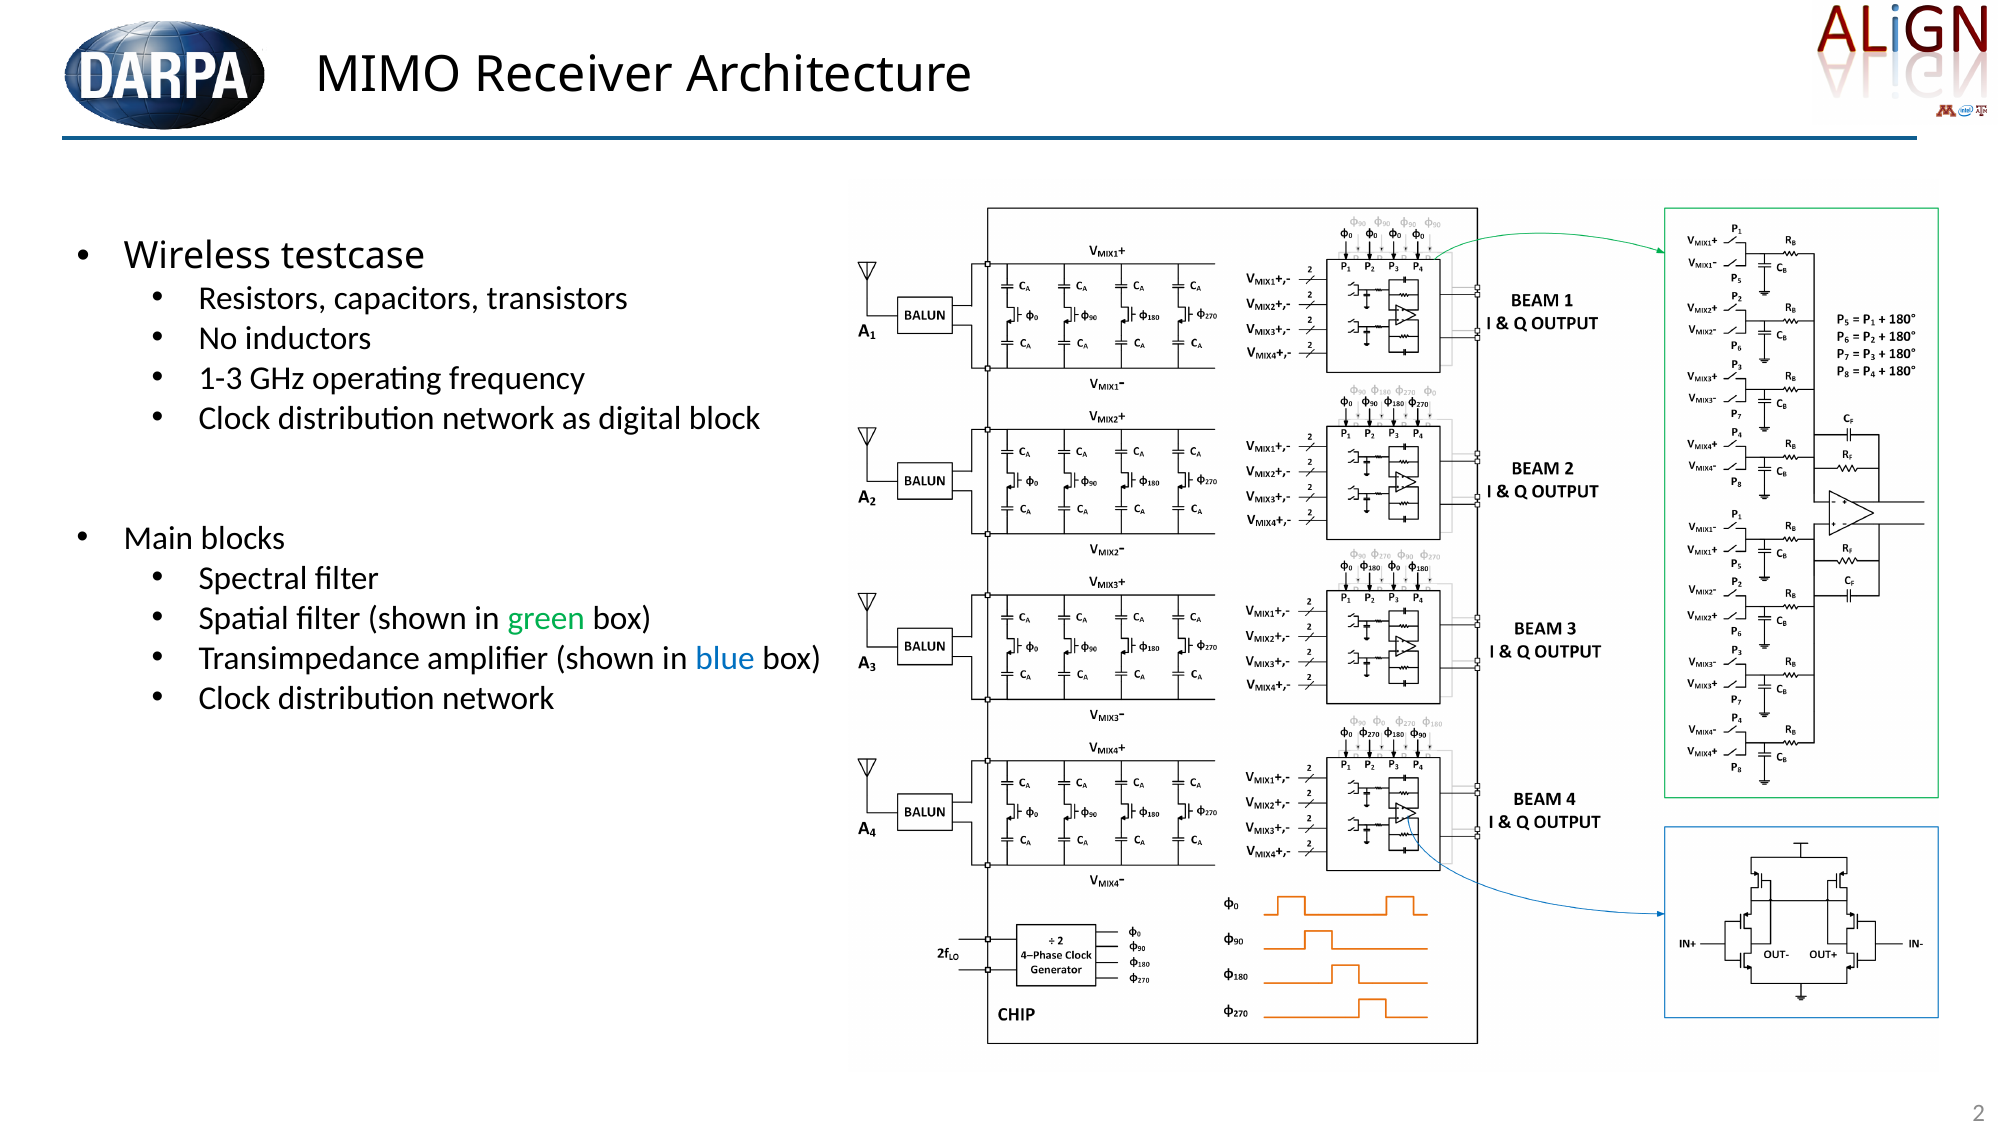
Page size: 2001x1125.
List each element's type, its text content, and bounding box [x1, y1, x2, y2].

text_box Wireless testcase Resistors, capacitors, transistors No inductors 1-3 GHz operating frequency Clock distribution network as digital block Main blocks Spectral filter Spatial filter (shown in green box) Transimpedance amplifier (shown in blue box) Clock distribution network [61, 224, 848, 814]
title MIMO Receiver Architecture [300, 24, 1917, 126]
picture [62, 13, 267, 137]
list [848, 179, 1939, 1072]
picture [1812, 0, 1998, 125]
